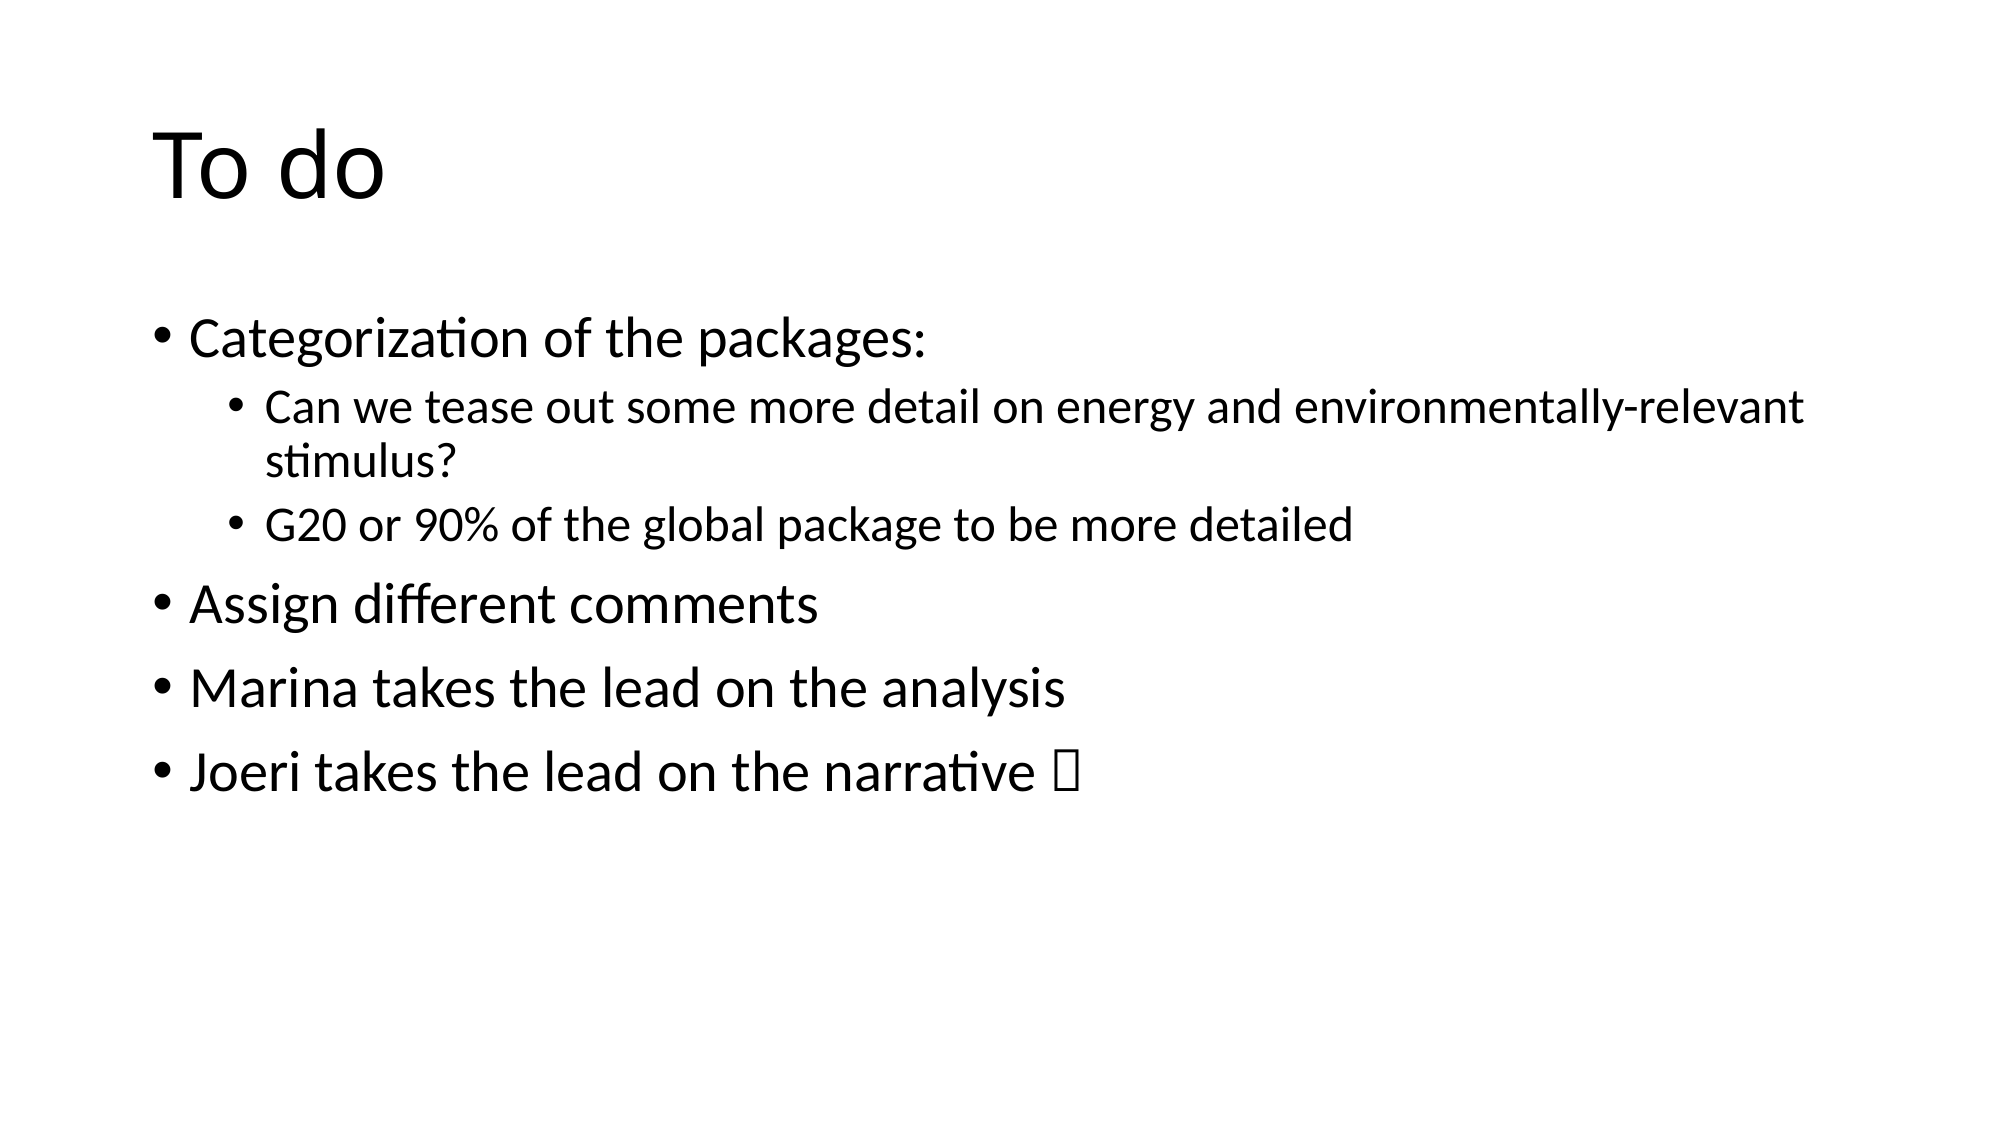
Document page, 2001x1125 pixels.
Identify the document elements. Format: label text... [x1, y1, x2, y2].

title To do [137, 59, 1863, 278]
list Categorization of the packages: Can we tease out some more detail on energy and environmentally-relevant stimulus? G20 or 90% of the global package to be more detailed Assign different comments Marina takes the lead on the analysis Joeri takes the lead on the narrative  [137, 299, 1863, 1014]
